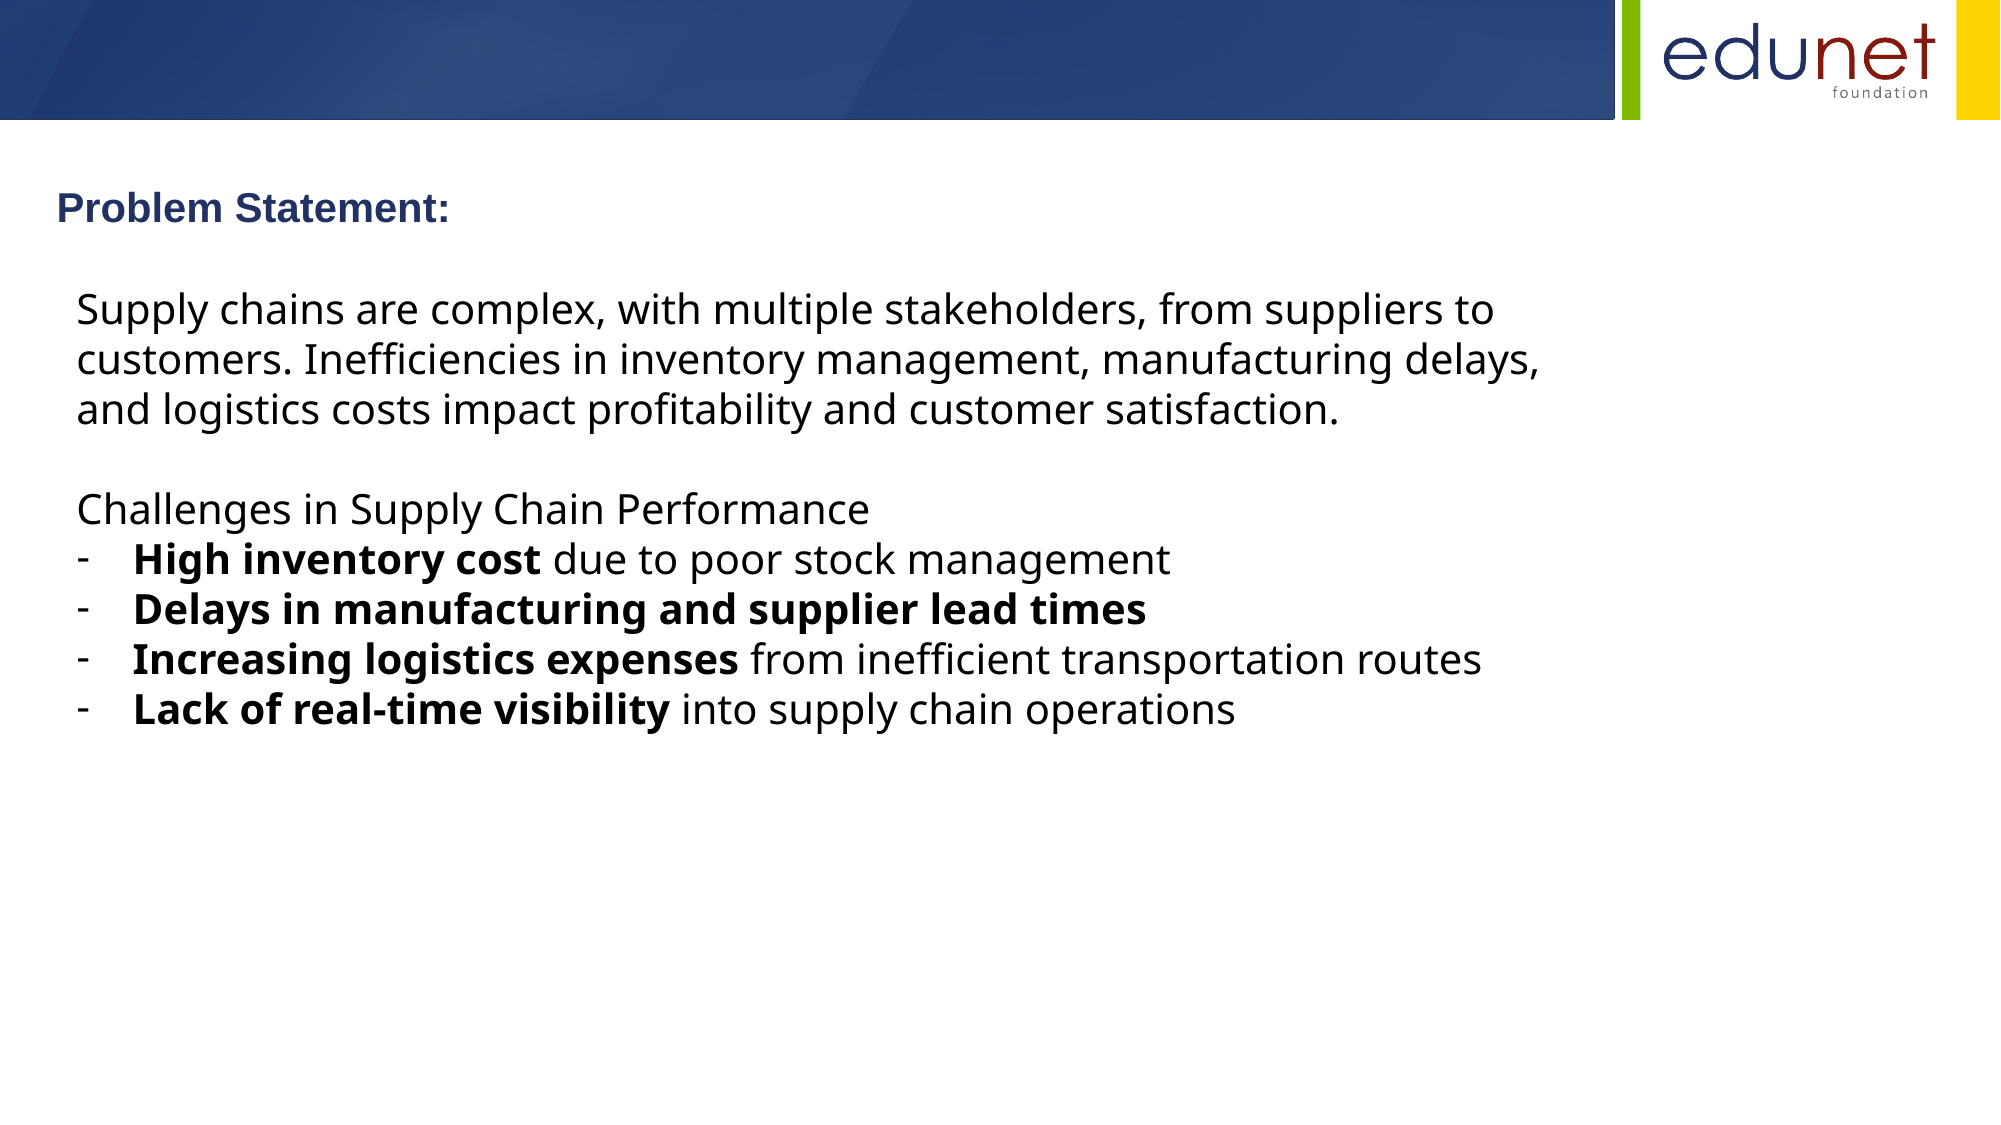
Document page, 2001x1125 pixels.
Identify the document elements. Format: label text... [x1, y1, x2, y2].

text_box Problem Statement: [41, 172, 1043, 238]
picture [1652, 12, 1948, 108]
text_box Supply chains are complex, with multiple stakeholders, from suppliers to customers. Inefficiencies in inventory management, manufacturing delays, and logistics costs impact profitability and customer satisfaction. Challenges in Supply Chain Performance High inventory cost due to poor stock management Delays in manufacturing and supplier lead times Increasing logistics expenses from inefficient transportation routes Lack of real-time visibility into supply chain operations [61, 275, 1589, 740]
